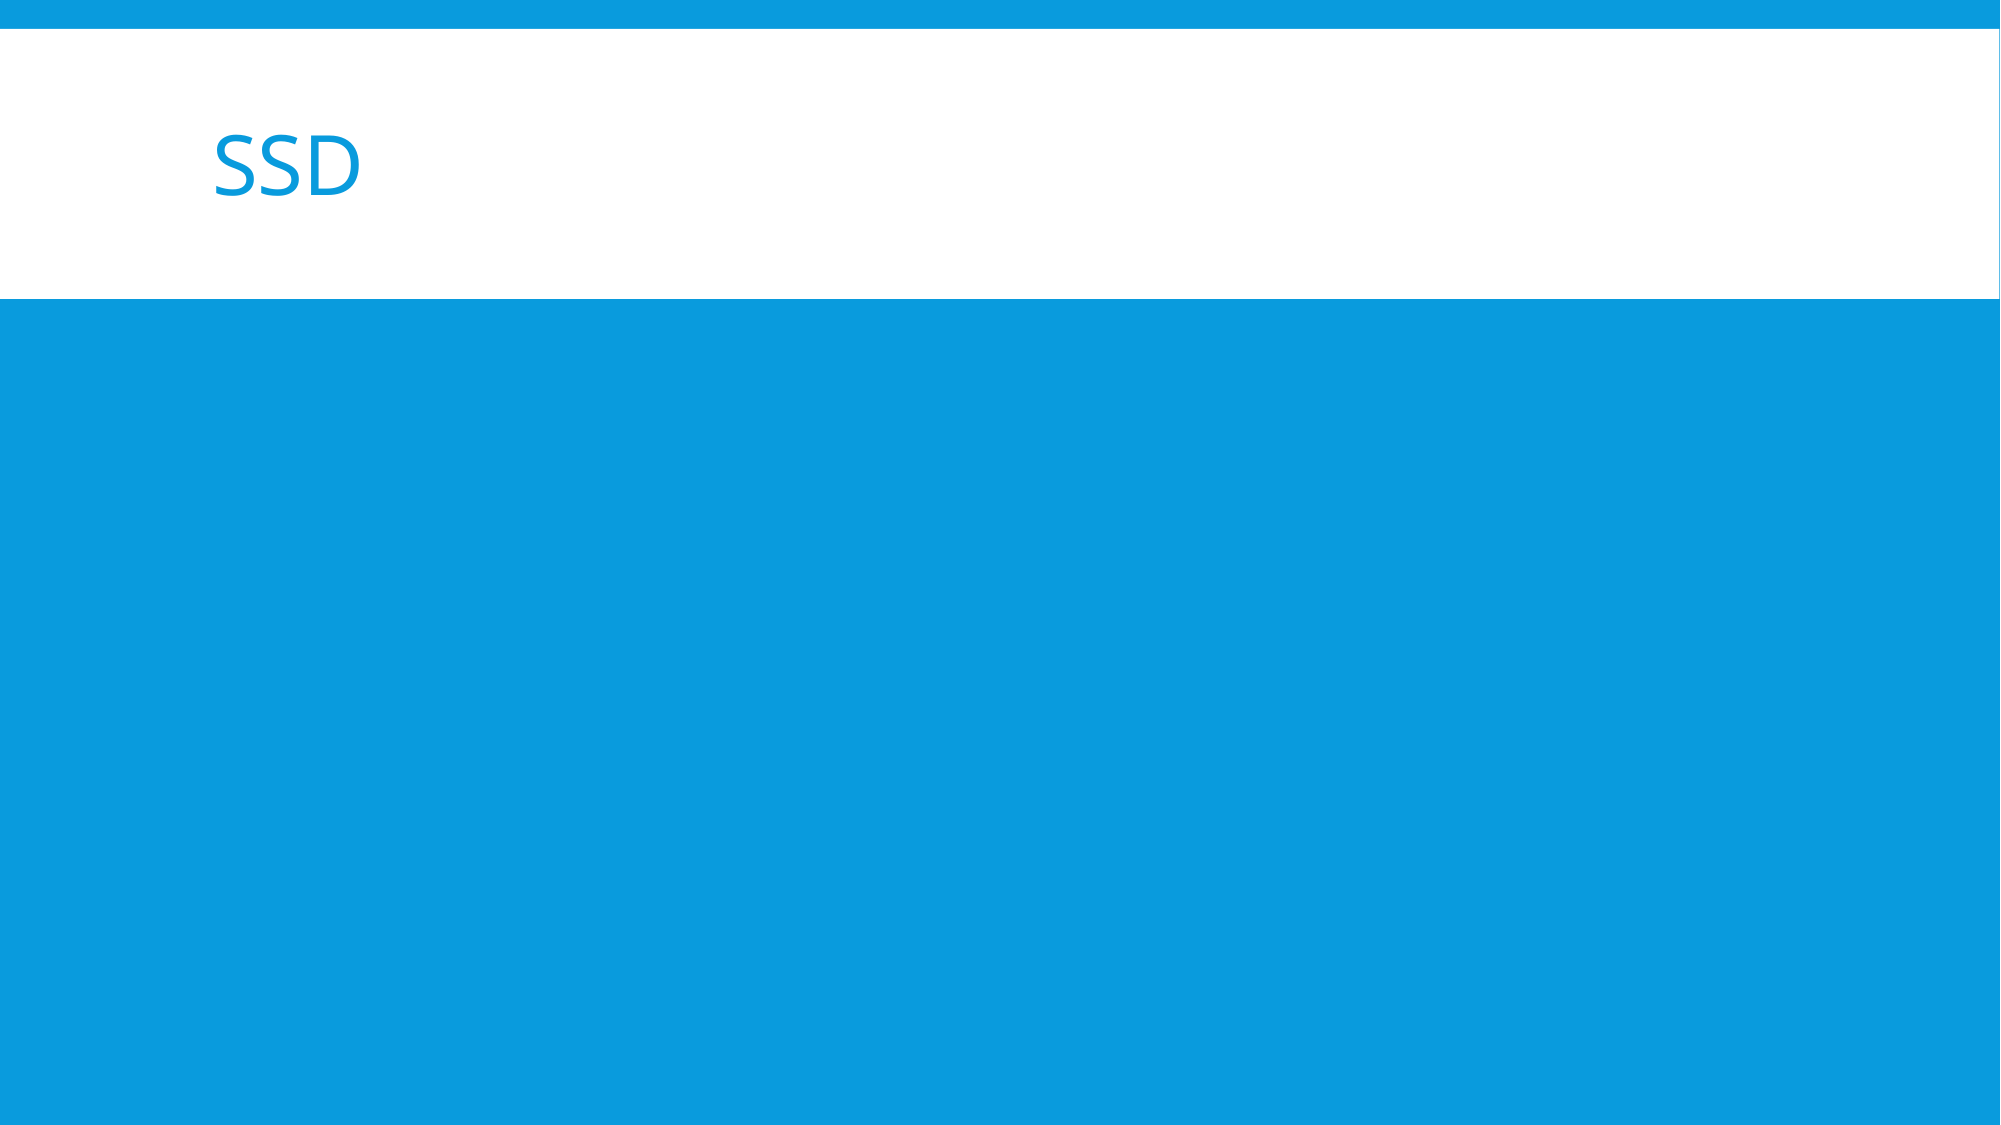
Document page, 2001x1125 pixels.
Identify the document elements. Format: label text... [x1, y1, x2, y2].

title SSD [197, 46, 1803, 295]
